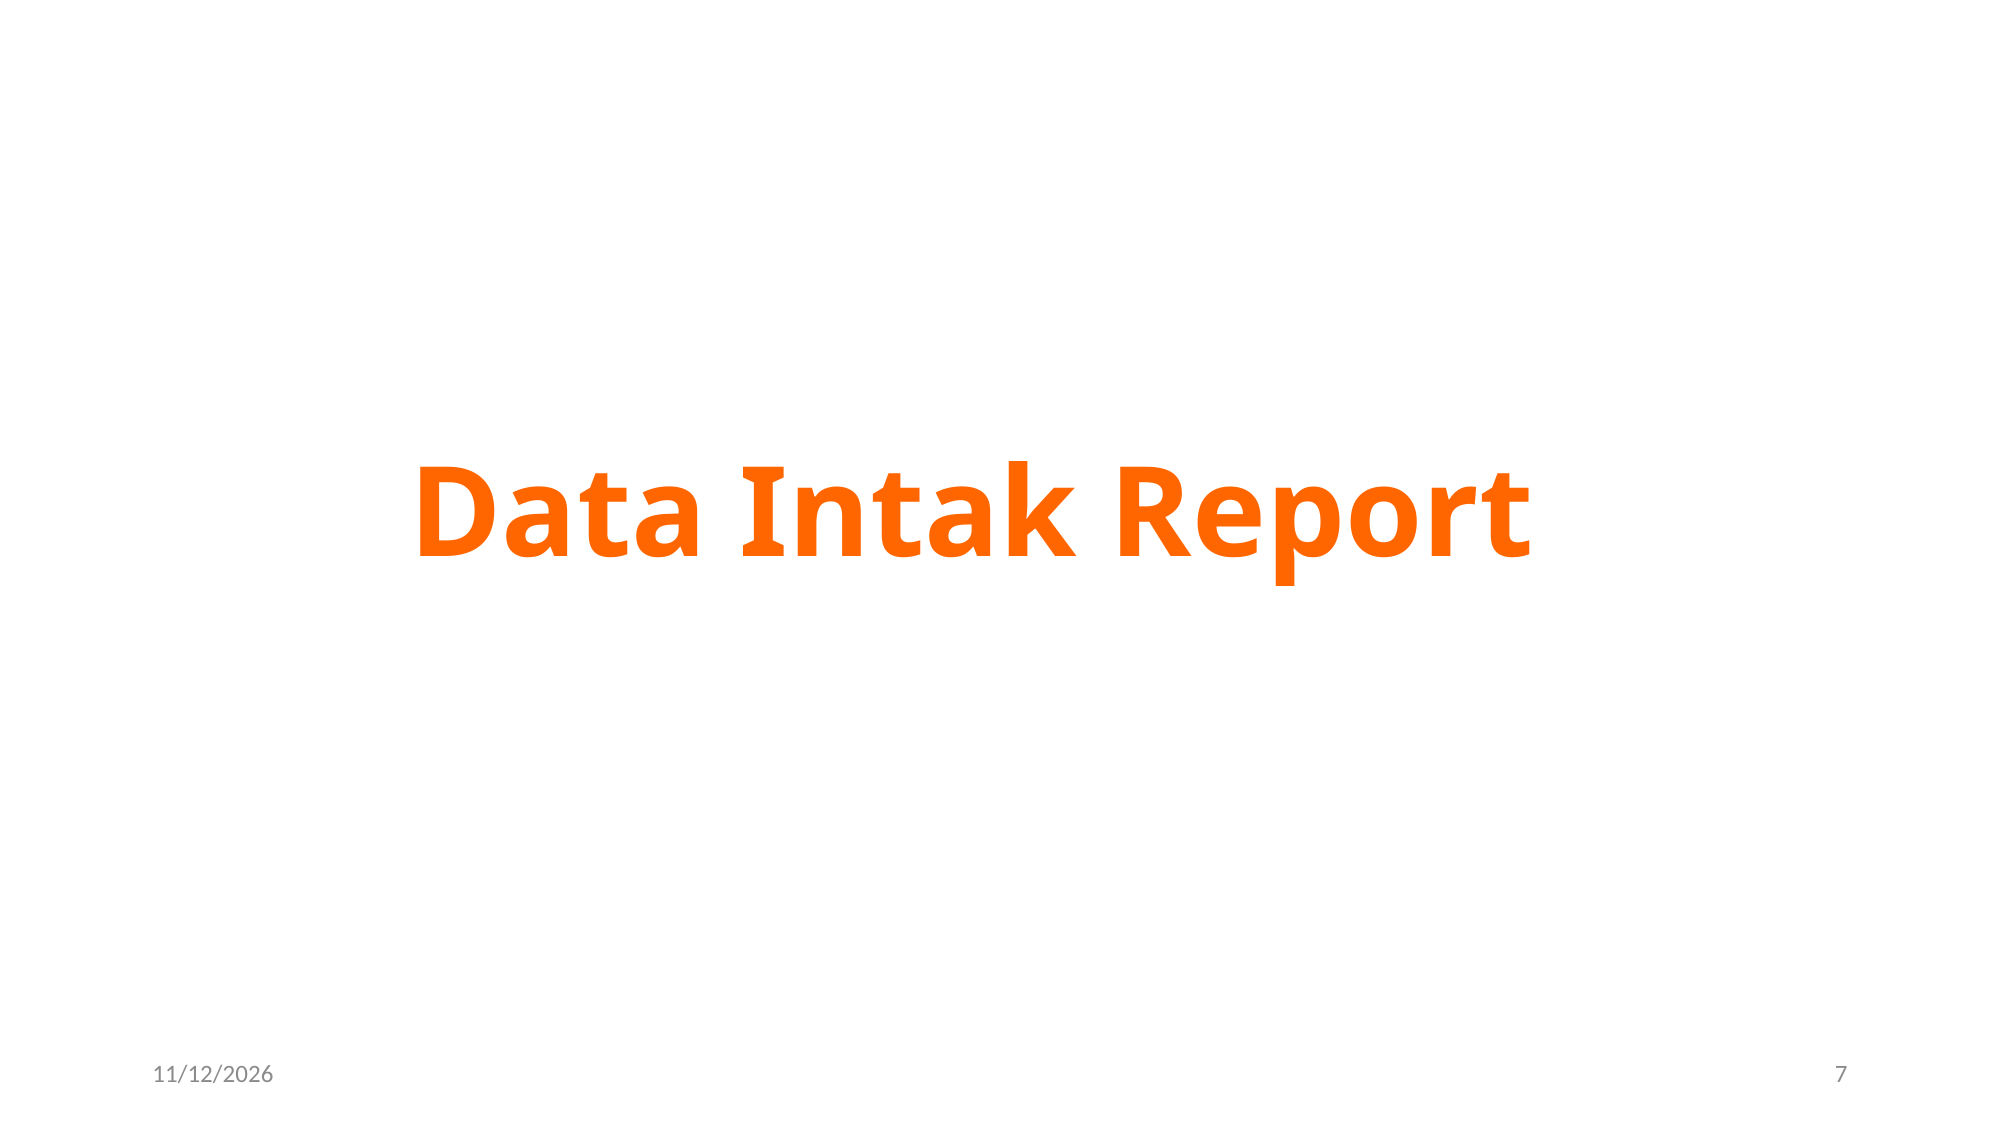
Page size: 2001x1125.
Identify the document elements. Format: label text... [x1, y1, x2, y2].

title Data Intak Report [222, 199, 1723, 591]
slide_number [137, 1042, 588, 1103]
slide_number 7 [1412, 1042, 1863, 1103]
